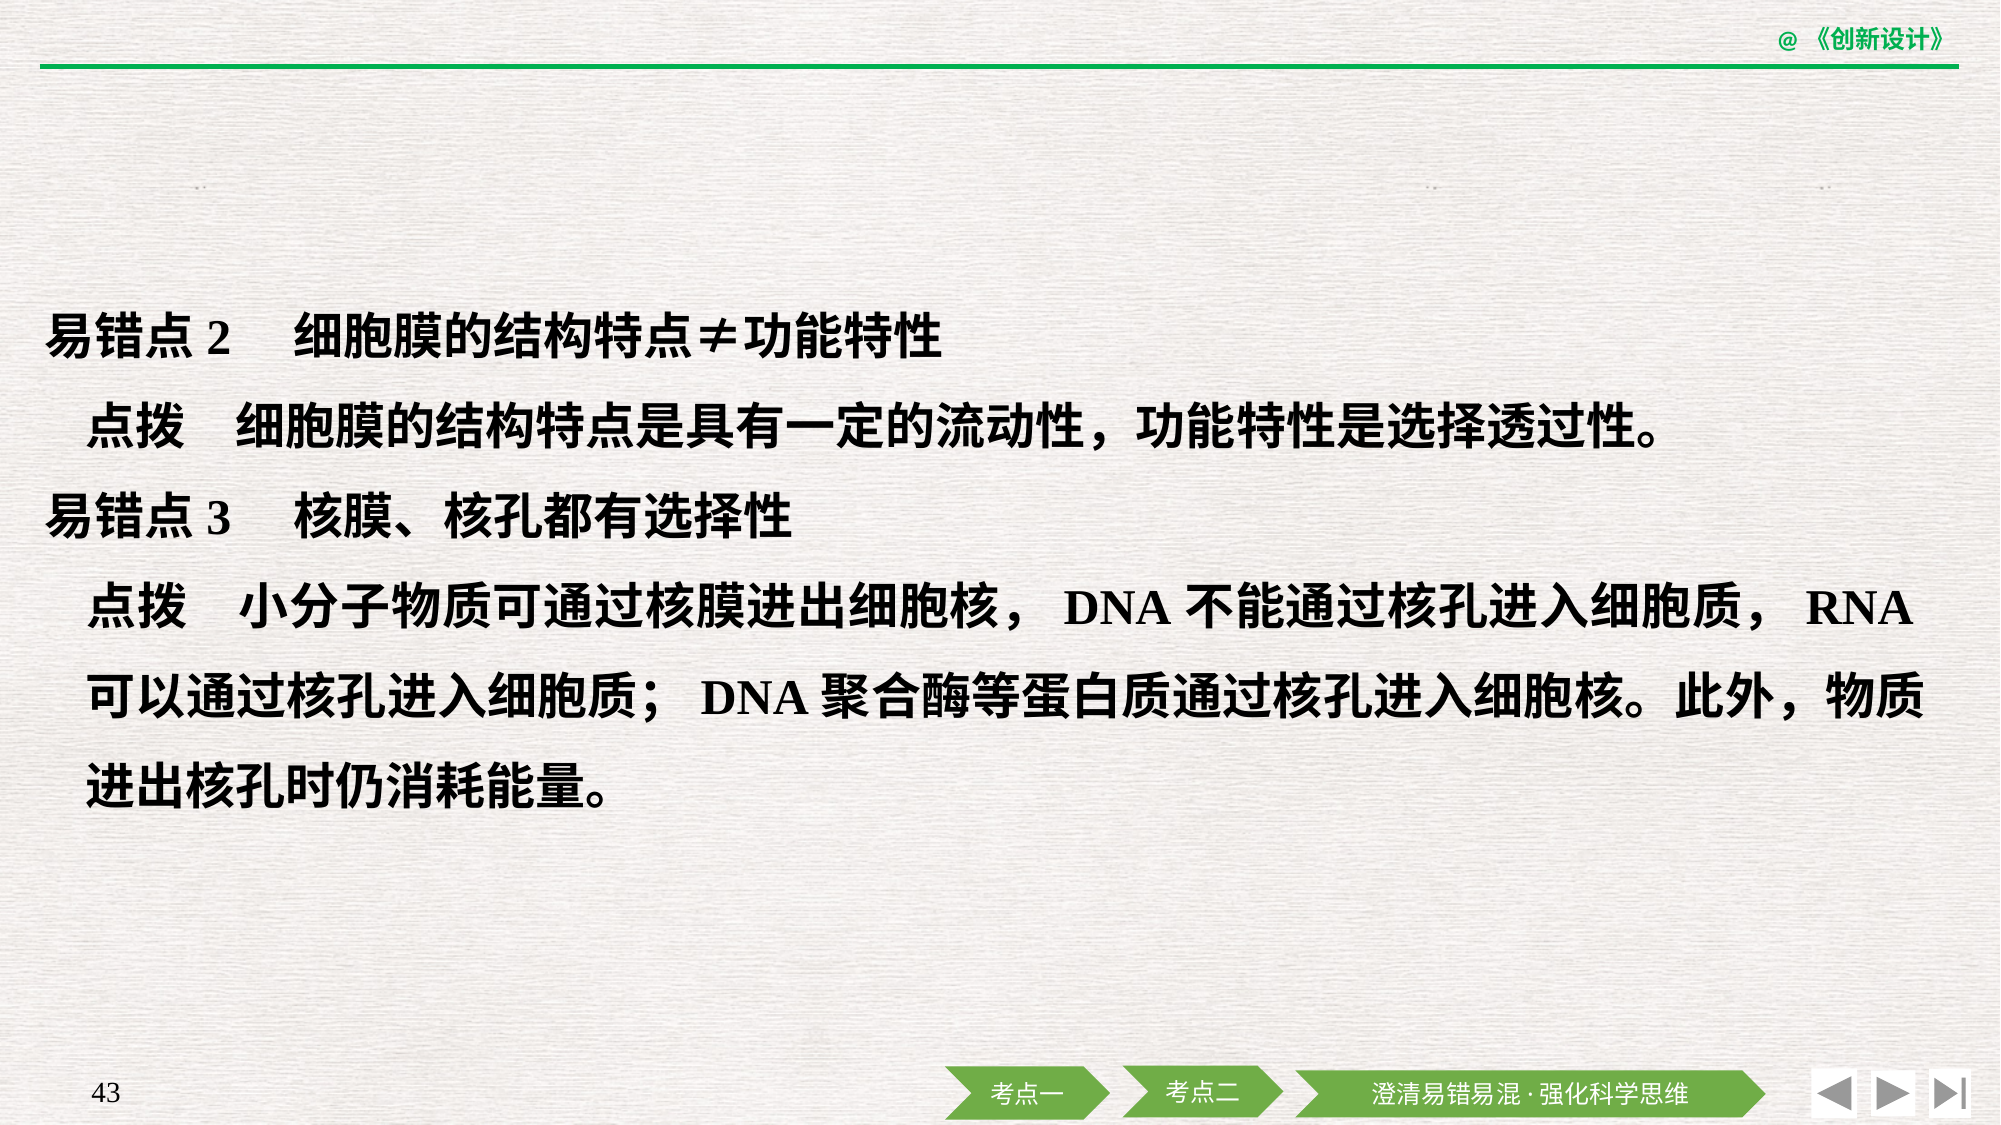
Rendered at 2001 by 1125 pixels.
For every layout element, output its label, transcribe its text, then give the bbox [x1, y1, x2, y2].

text_box 易错点2 细胞膜的结构特点≠功能特性 点拨 细胞膜的结构特点是具有一定的流动性，功能特性是选择透过性。 易错点3 核膜、核孔都有选择性 点拨 小分子物质可通过核膜进出细胞核，DNA不能通过核孔进入细胞质，RNA可以通过核孔进入细胞质；DNA聚合酶等蛋白质通过核孔进入细胞核。此外，物质进出核孔时仍消耗能量。 [29, 267, 1941, 822]
picture [0, 0, 2000, 1125]
